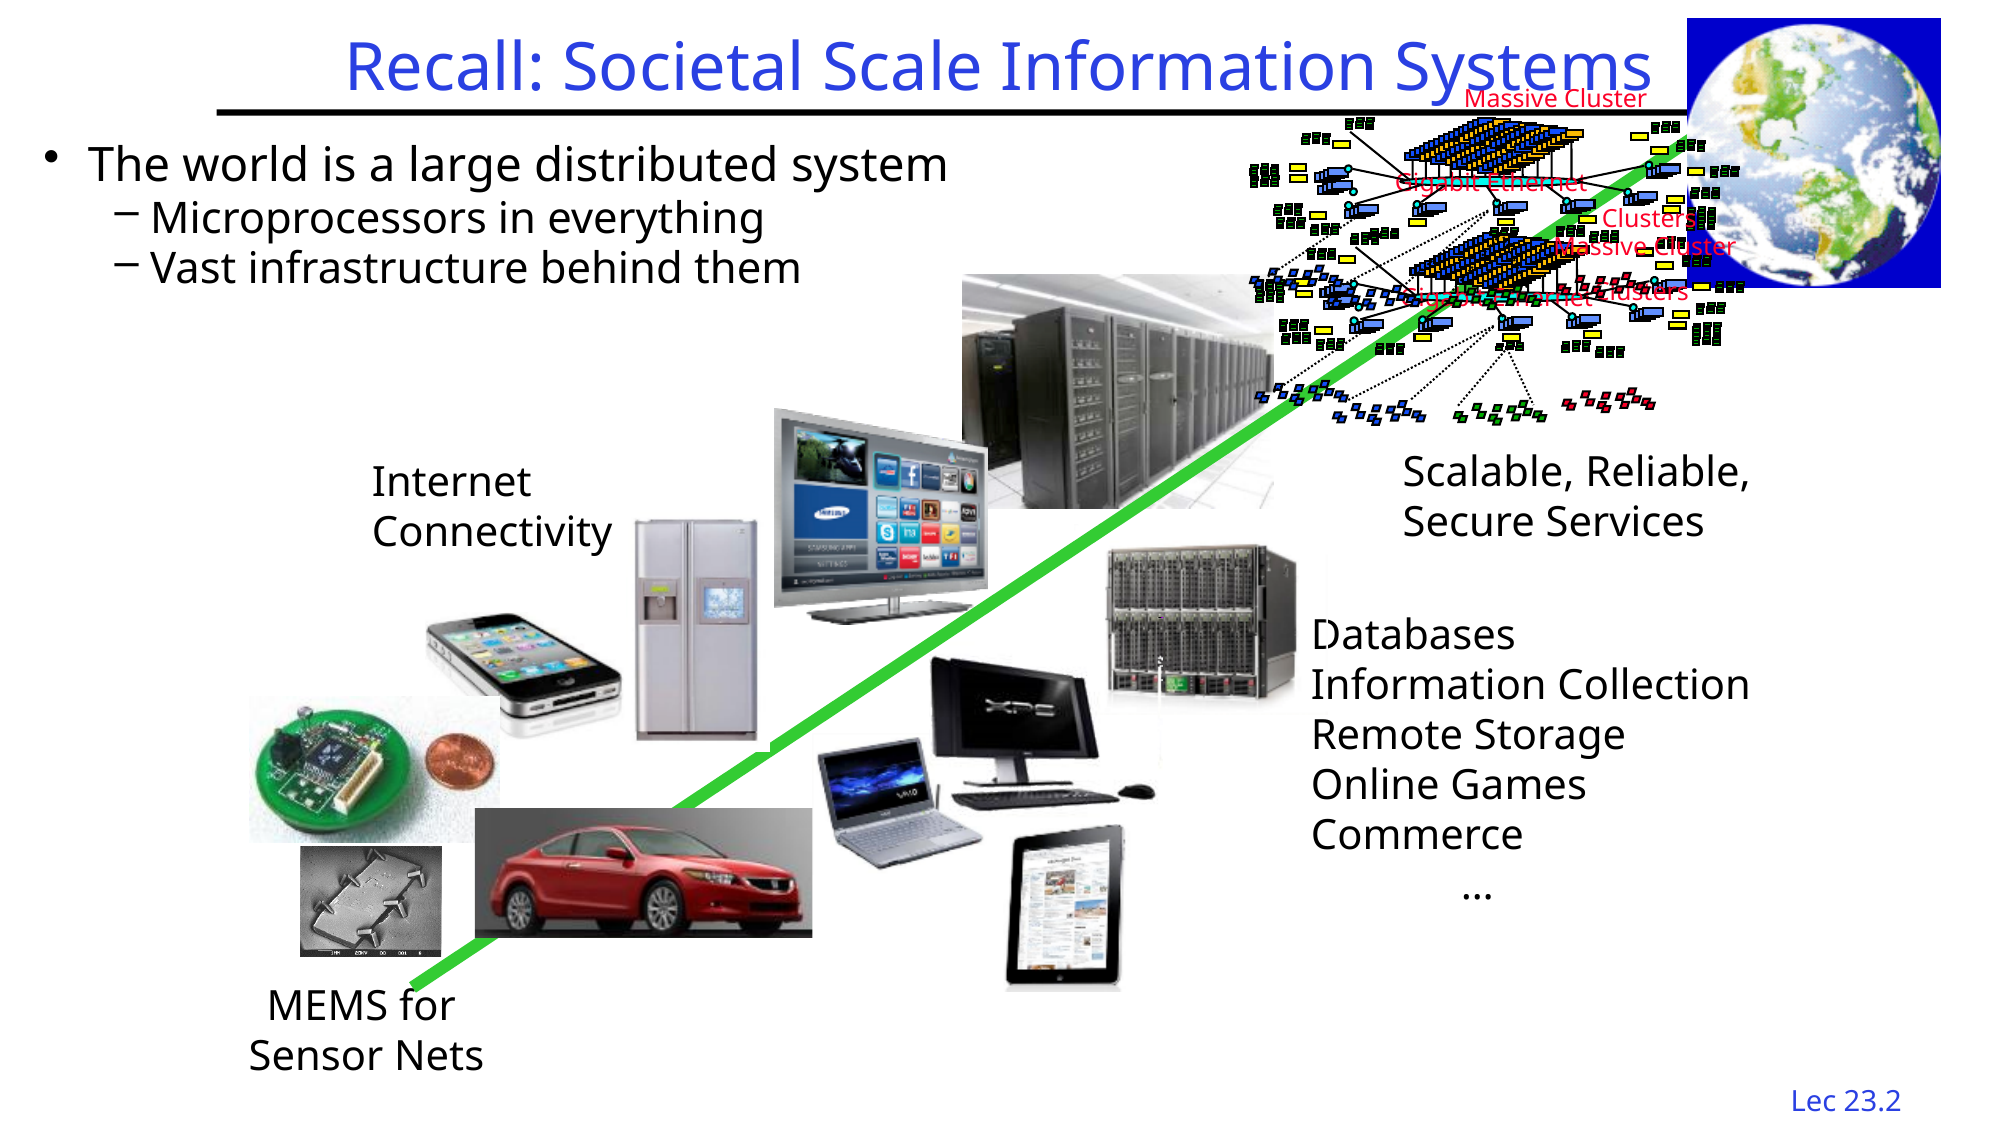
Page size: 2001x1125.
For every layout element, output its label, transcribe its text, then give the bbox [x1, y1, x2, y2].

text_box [1255, 18, 1941, 425]
title Recall: Societal Scale Information Systems [216, 24, 1250, 113]
text_box MEMS for Sensor Nets [233, 971, 500, 1087]
text_box Internet Connectivity [357, 447, 628, 563]
text_box Databases Information Collection Remote Storage Online Games Commerce … [1296, 600, 1766, 965]
picture [299, 846, 442, 957]
text_box Scalable, Reliable, Secure Services [1387, 437, 1767, 553]
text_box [1249, 74, 1739, 310]
list The world is a large distributed system Microprocessors in everything Vast infrastructure behind them [28, 138, 967, 313]
picture [249, 274, 1328, 992]
